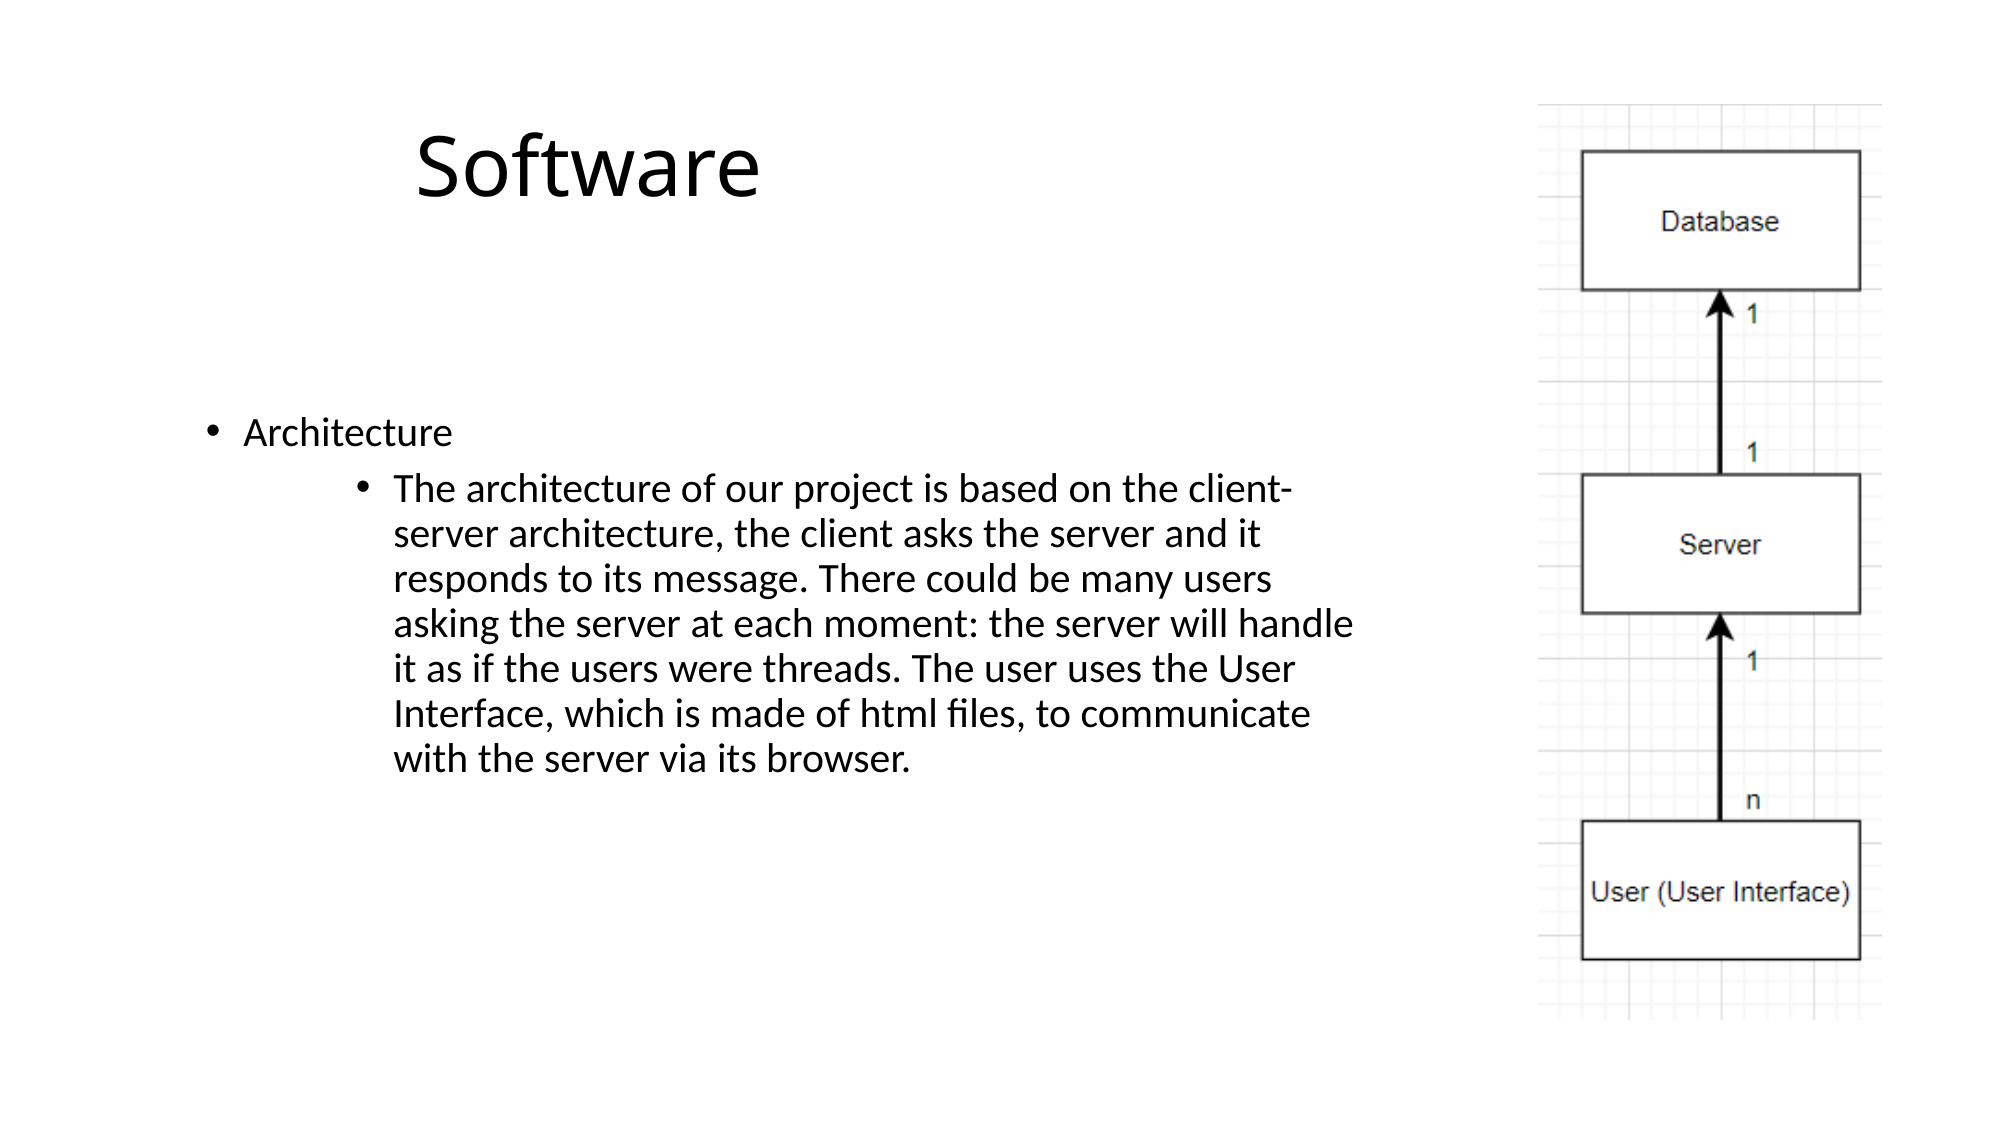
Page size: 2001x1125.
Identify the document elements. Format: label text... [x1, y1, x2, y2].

text_box [975, 537, 1025, 588]
title Software [400, 104, 1538, 223]
list Architecture The architecture of our project is based on the client-server architecture, the client asks the server and it responds to its message. There could be many users asking the server at each moment: the server will handle it as if the users were threads. The user uses the User Interface, which is made of html files, to communicate with the server via its browser. [190, 403, 1374, 885]
picture [1538, 104, 1882, 1020]
